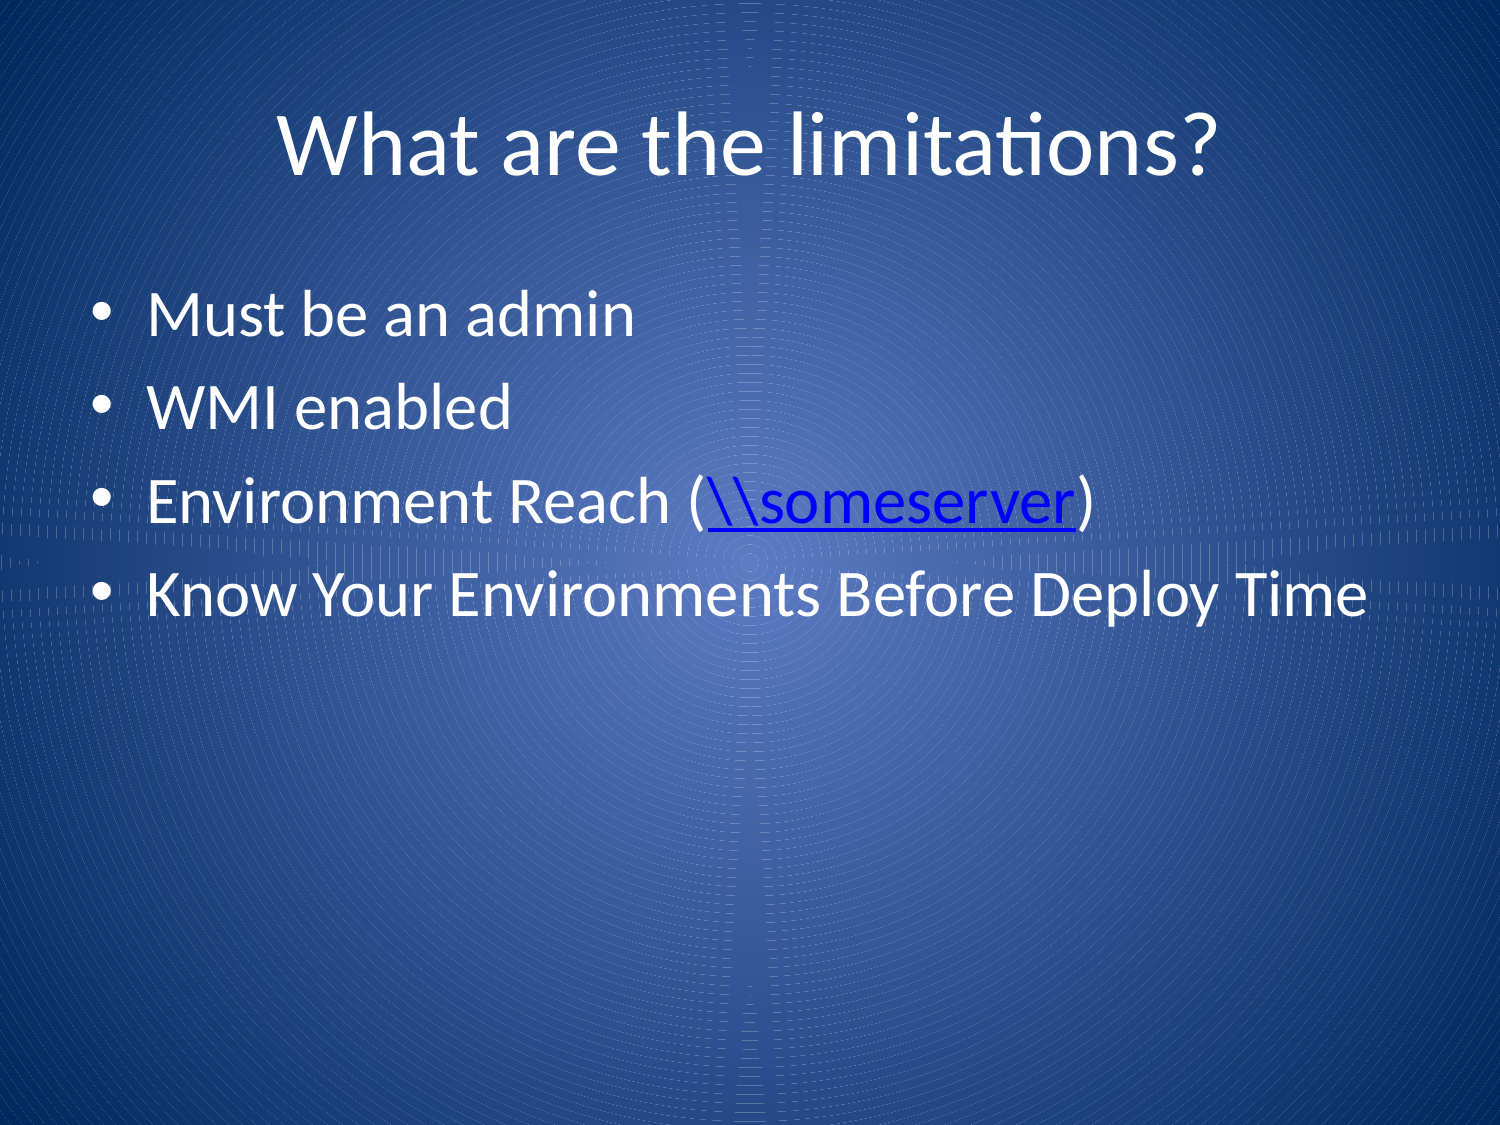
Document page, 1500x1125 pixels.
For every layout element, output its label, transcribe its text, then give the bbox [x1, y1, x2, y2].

title What are the limitations? [75, 45, 1425, 233]
list Must be an admin WMI enabled Environment Reach (\\someserver) Know Your Environments Before Deploy Time [75, 262, 1425, 1005]
